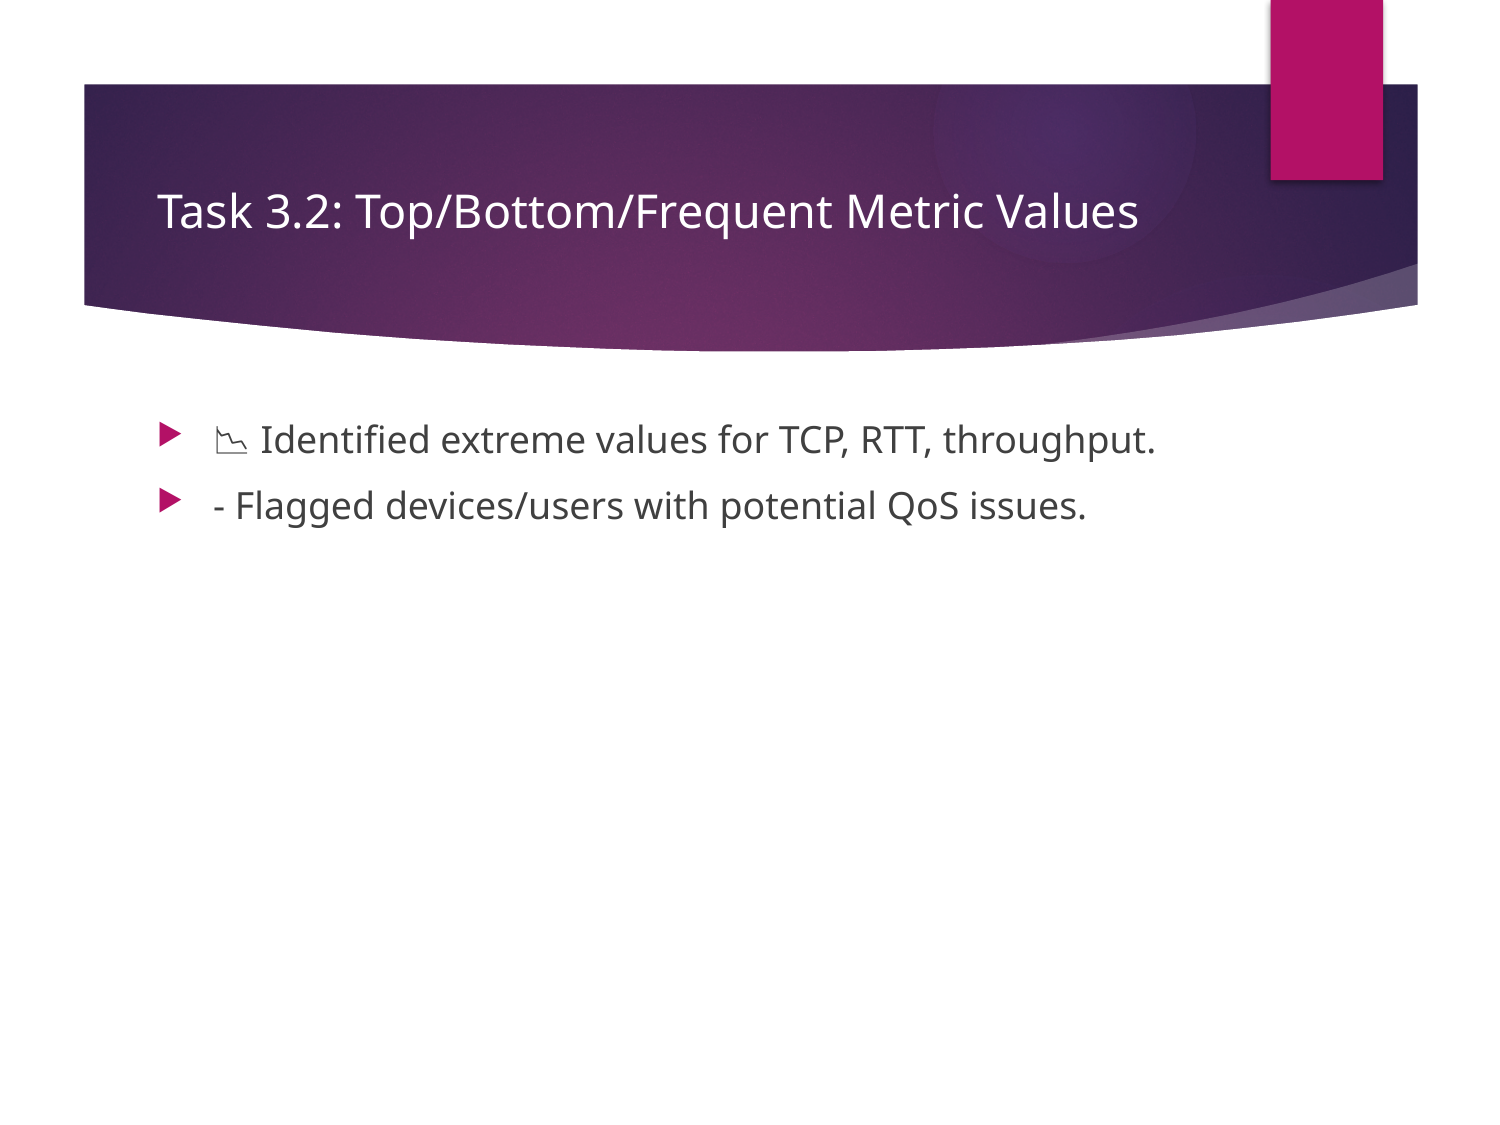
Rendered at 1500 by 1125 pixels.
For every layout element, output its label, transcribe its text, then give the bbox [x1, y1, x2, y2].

list 📉 Identified extreme values for TCP, RTT, throughput. - Flagged devices/users with potential QoS issues. [141, 408, 1183, 988]
title Task 3.2: Top/Bottom/Frequent Metric Values [142, 152, 1183, 269]
